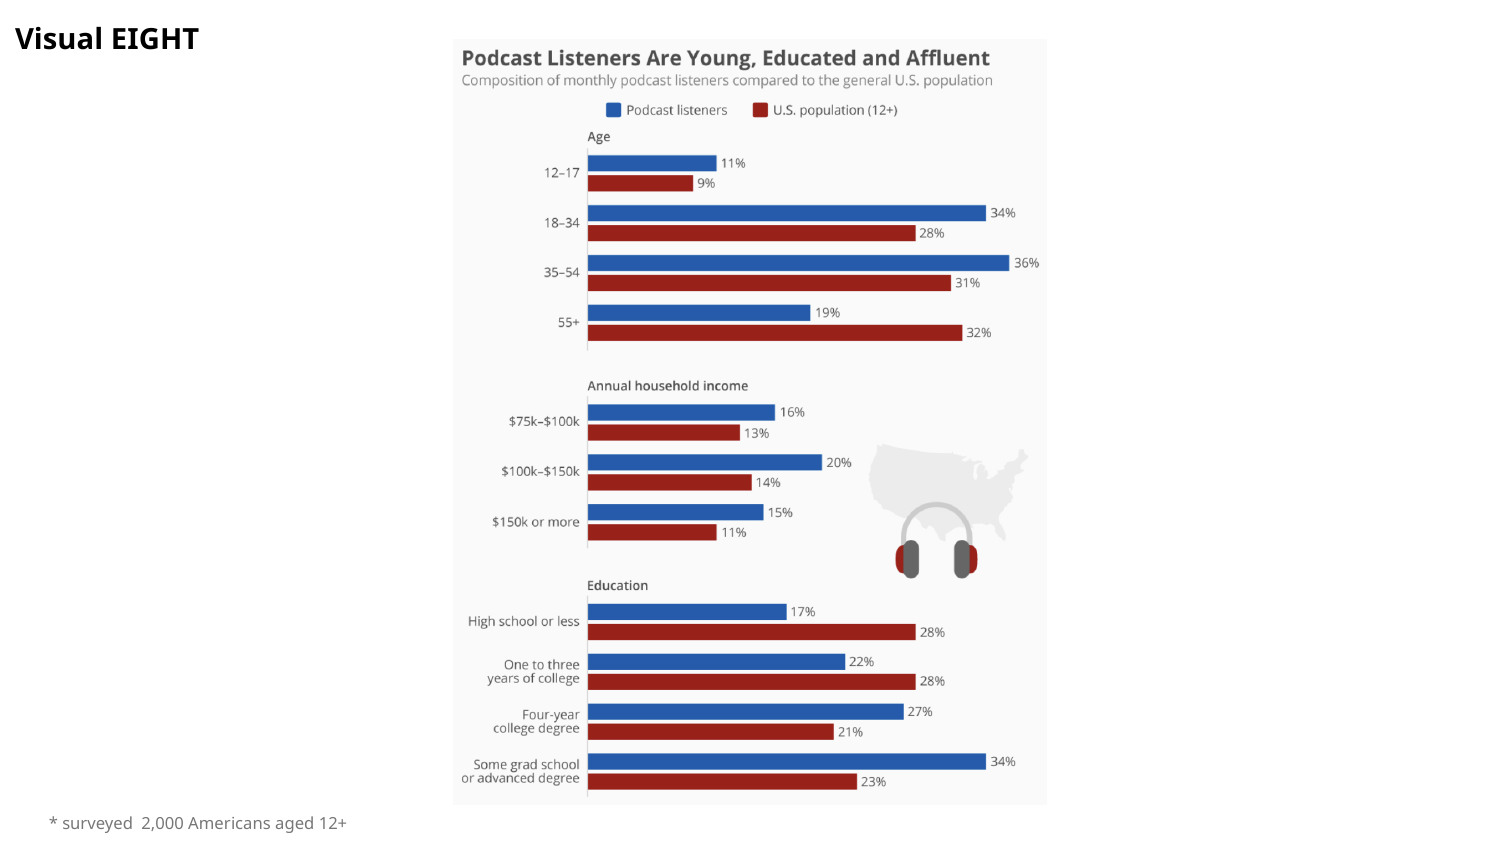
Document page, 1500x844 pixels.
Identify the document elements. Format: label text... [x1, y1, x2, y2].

picture [452, 38, 1048, 805]
text_box Visual EIGHT [0, 0, 493, 71]
text_box * surveyed 2,000 Americans aged 12+ [34, 793, 363, 843]
